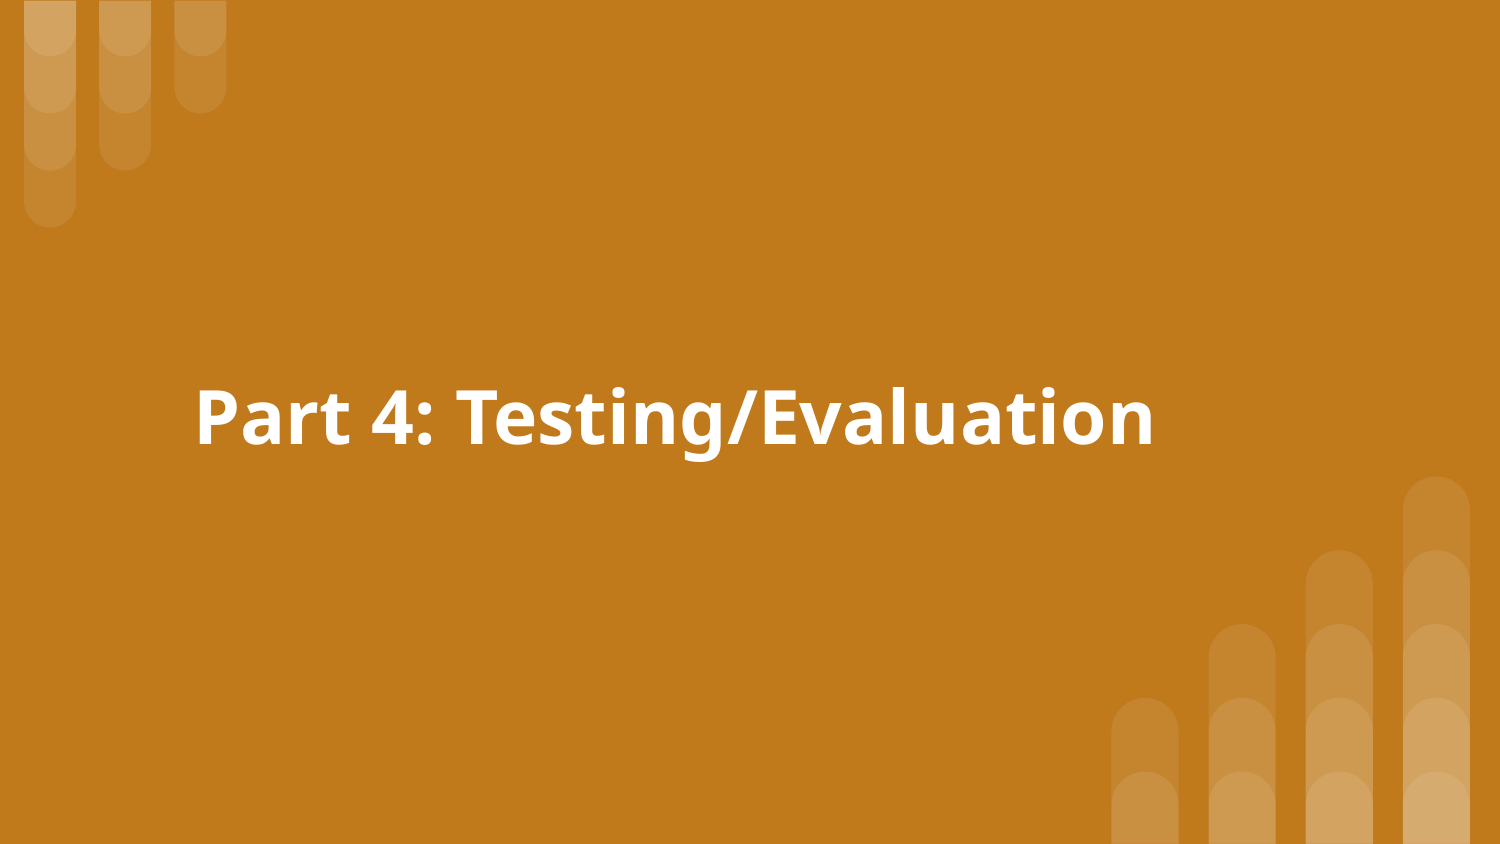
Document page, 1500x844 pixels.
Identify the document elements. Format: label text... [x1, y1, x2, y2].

title Part 4: Testing/Evaluation [178, 260, 1217, 568]
